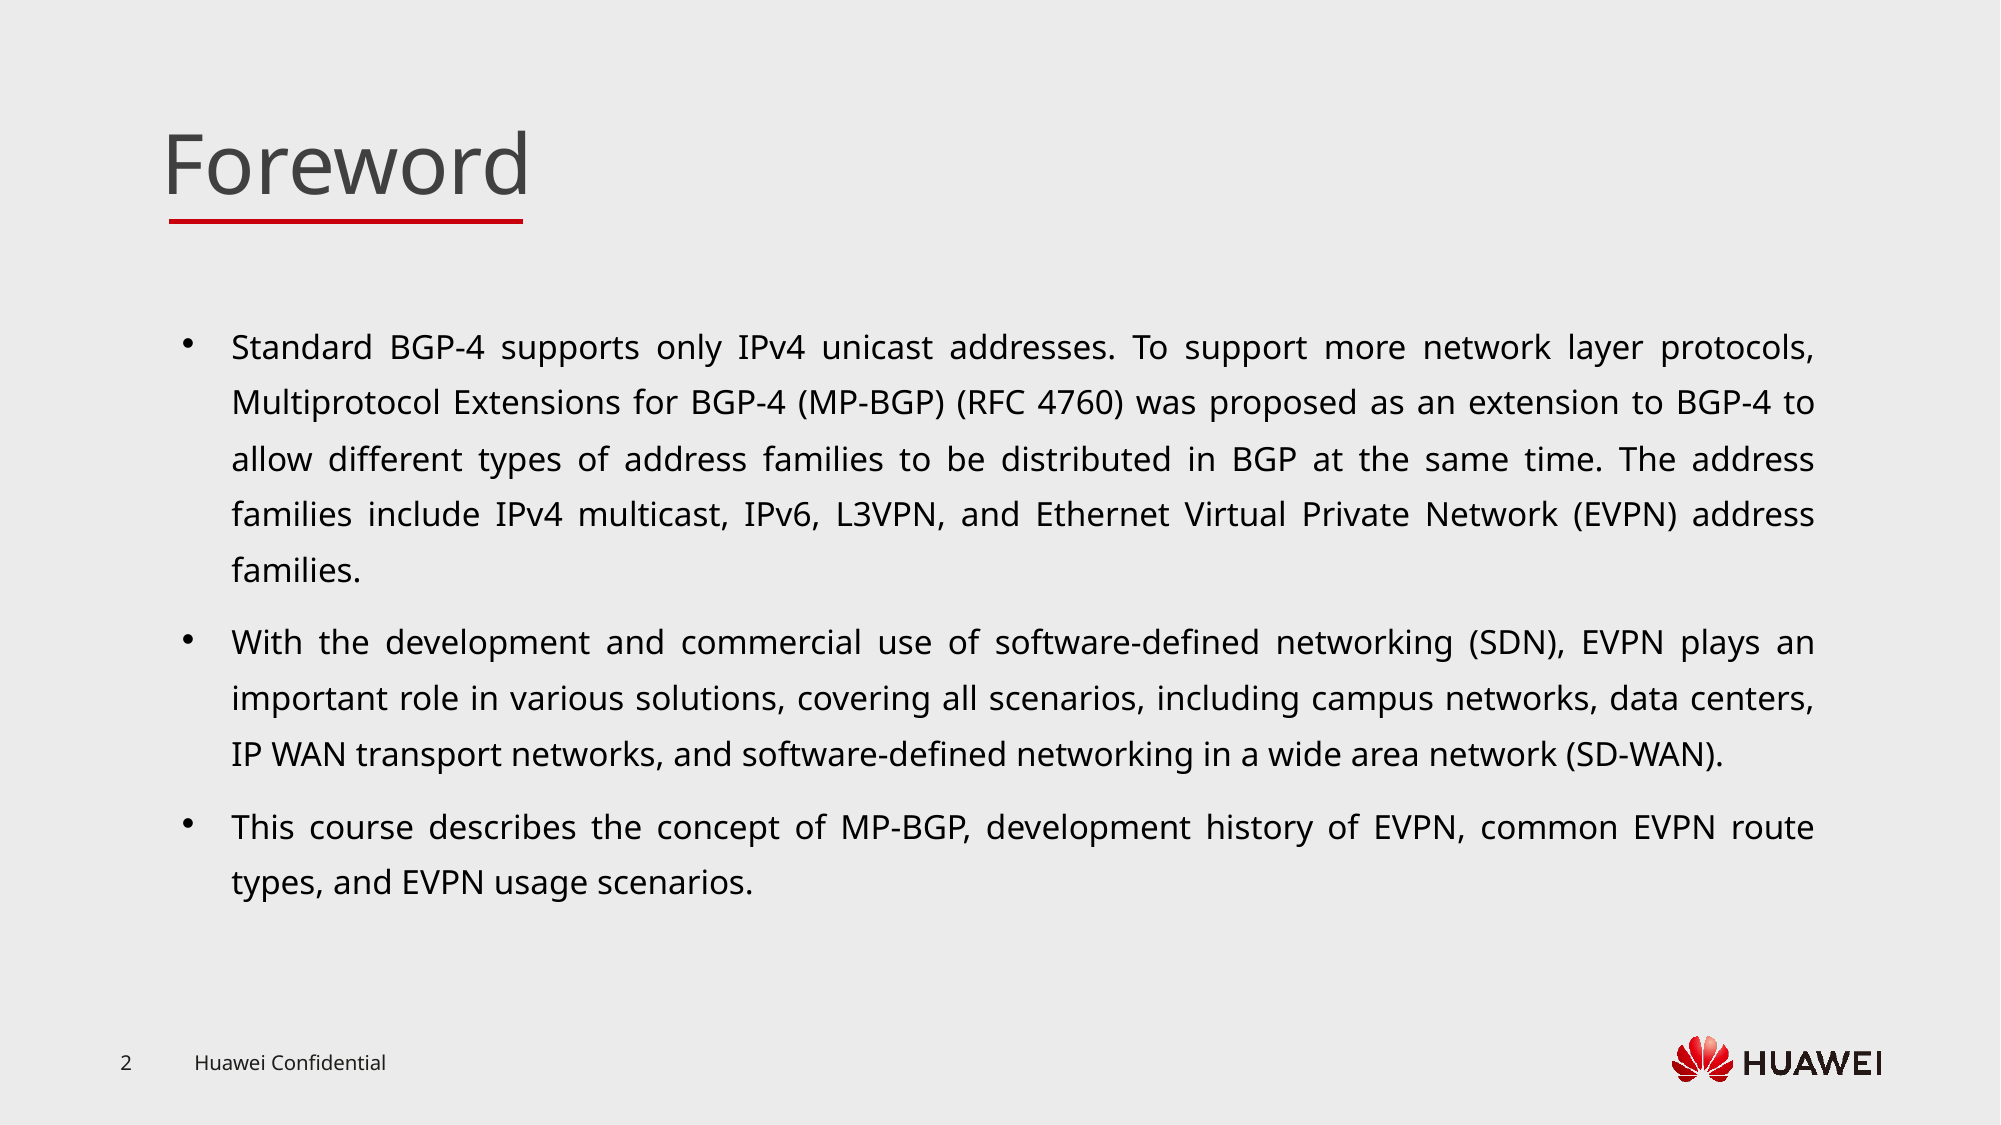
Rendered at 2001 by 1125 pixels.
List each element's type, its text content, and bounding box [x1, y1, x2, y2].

picture [1672, 1036, 1881, 1082]
list Standard BGP-4 supports only IPv4 unicast addresses. To support more network layer protocols, Multiprotocol Extensions for BGP-4 (MP-BGP) (RFC 4760) was proposed as an extension to BGP-4 to allow different types of address families to be distributed in BGP at the same time. The address families include IPv4 multicast, IPv6, L3VPN, and Ethernet Virtual Private Network (EVPN) address families. With the development and commercial use of software-defined networking (SDN), EVPN plays an important role in various solutions, covering all scenarios, including campus networks, data centers, IP WAN transport networks, and software-defined networking in a wide area network (SD-WAN). This course describes the concept of MP-BGP, development history of EVPN, common EVPN route types, and EVPN usage scenarios. [167, 302, 1833, 973]
